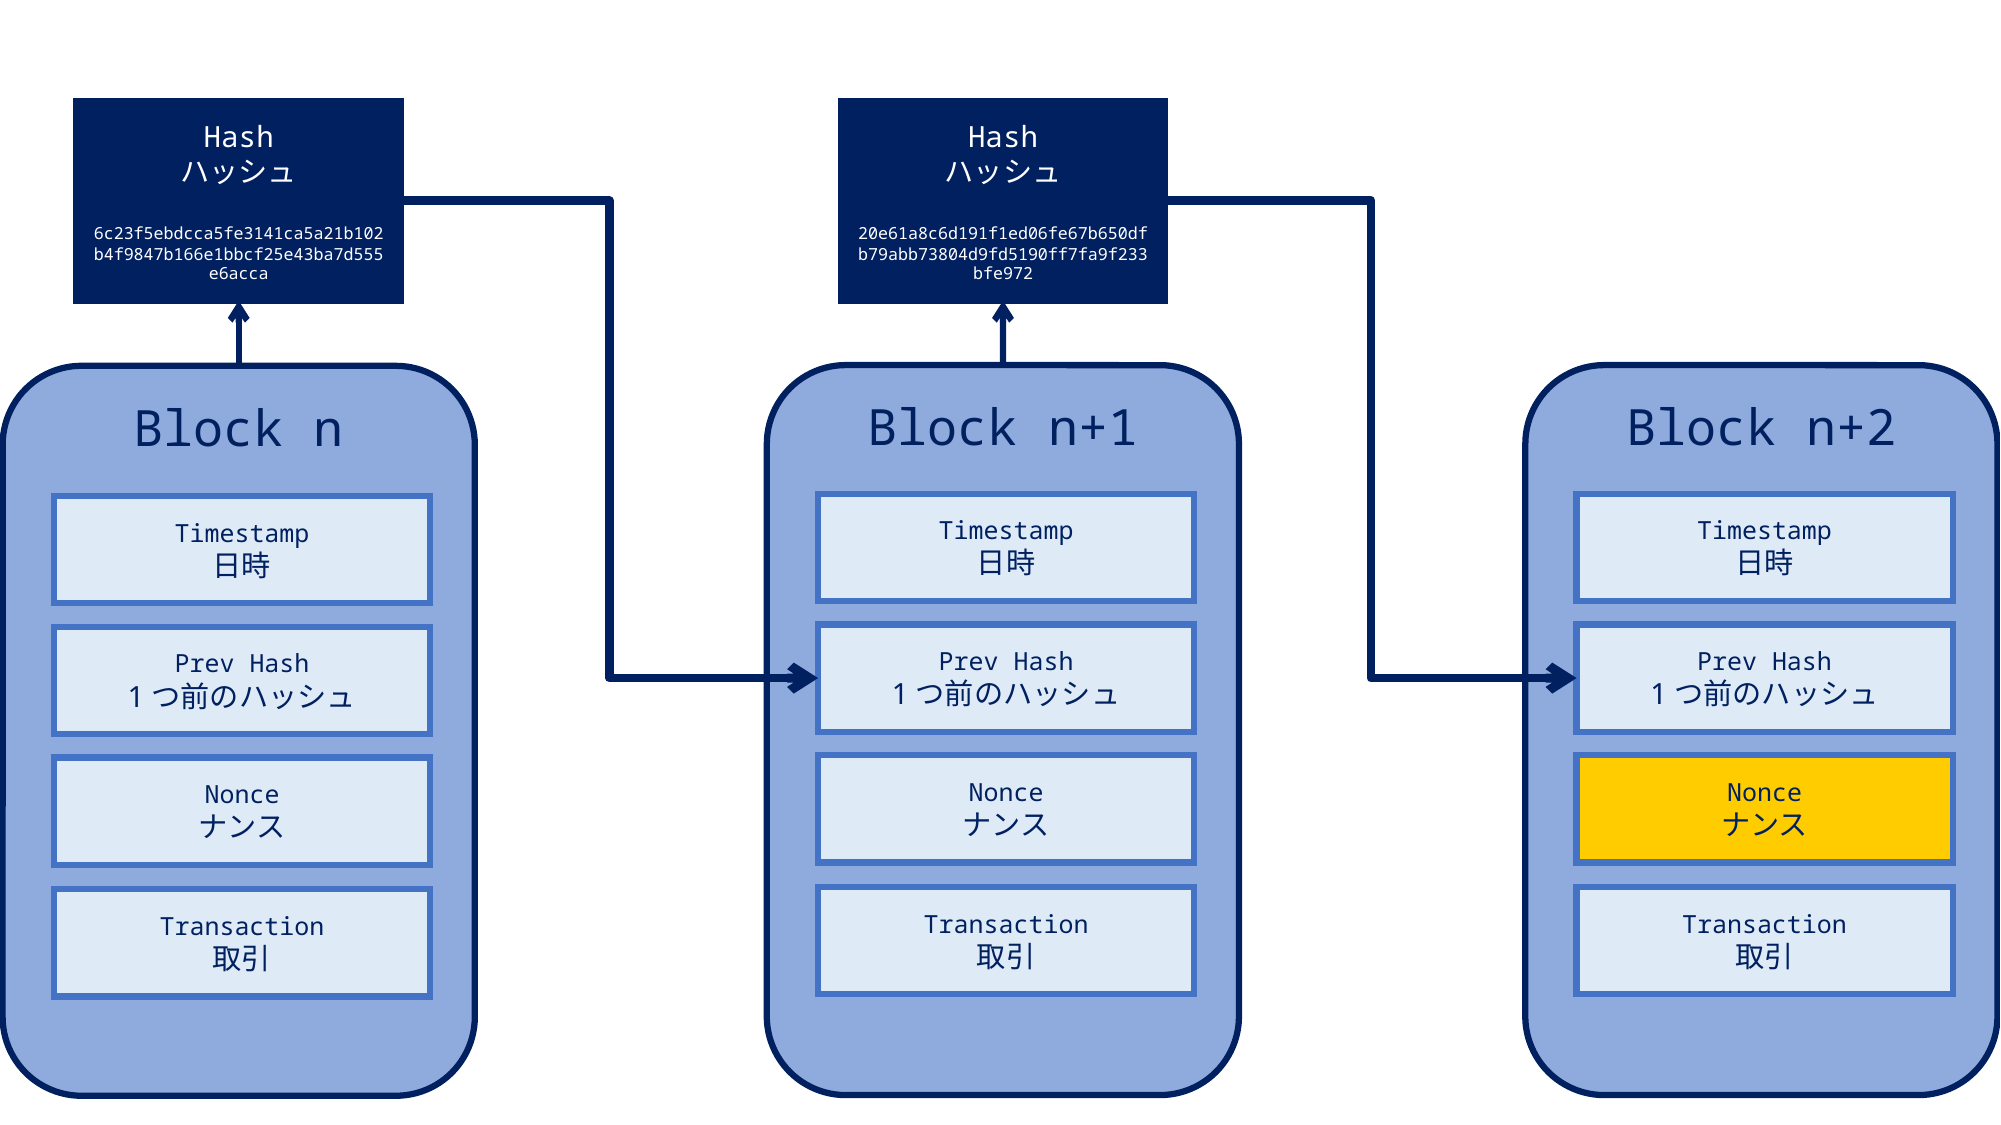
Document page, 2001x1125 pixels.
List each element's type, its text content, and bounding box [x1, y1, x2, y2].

text_box Transaction 取引 [817, 886, 1195, 995]
text_box Prev Hash 1つ前のハッシュ [1576, 623, 1954, 733]
text_box Timestamp 日時 [819, 493, 1165, 602]
text_box Prev Hash 1つ前のハッシュ [53, 626, 431, 735]
text_box Nonce ナンス [1576, 754, 1954, 863]
text_box Timestamp 日時 [1577, 493, 1954, 602]
text_box Hash ハッシュ 20e61a8c6d191f1ed06fe67b650dfb79abb73804d9fd5190ff7fa9f233bfe972 [840, 100, 1166, 302]
text_box Nonce ナンス [53, 756, 431, 866]
text_box Nonce ナンス [817, 754, 1195, 863]
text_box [1165, 200, 1577, 679]
text_box Hash ハッシュ 6c23f5ebdcca5fe3141ca5a21b102b4f9847b166e1bbcf25e43ba7d555e6acca [75, 100, 402, 302]
text_box Transaction 取引 [1576, 886, 1954, 995]
text_box Block n+2 [1524, 364, 1999, 1097]
text_box Prev Hash 1つ前のハッシュ [817, 623, 1195, 733]
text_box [400, 200, 819, 679]
text_box Block n [1, 364, 476, 1097]
text_box Block n+1 [819, 602, 1165, 623]
text_box Block n+1 [819, 364, 1165, 493]
text_box Transaction 取引 [53, 888, 431, 997]
text_box Block n+1 [765, 679, 1241, 1097]
text_box Timestamp 日時 [53, 495, 400, 604]
